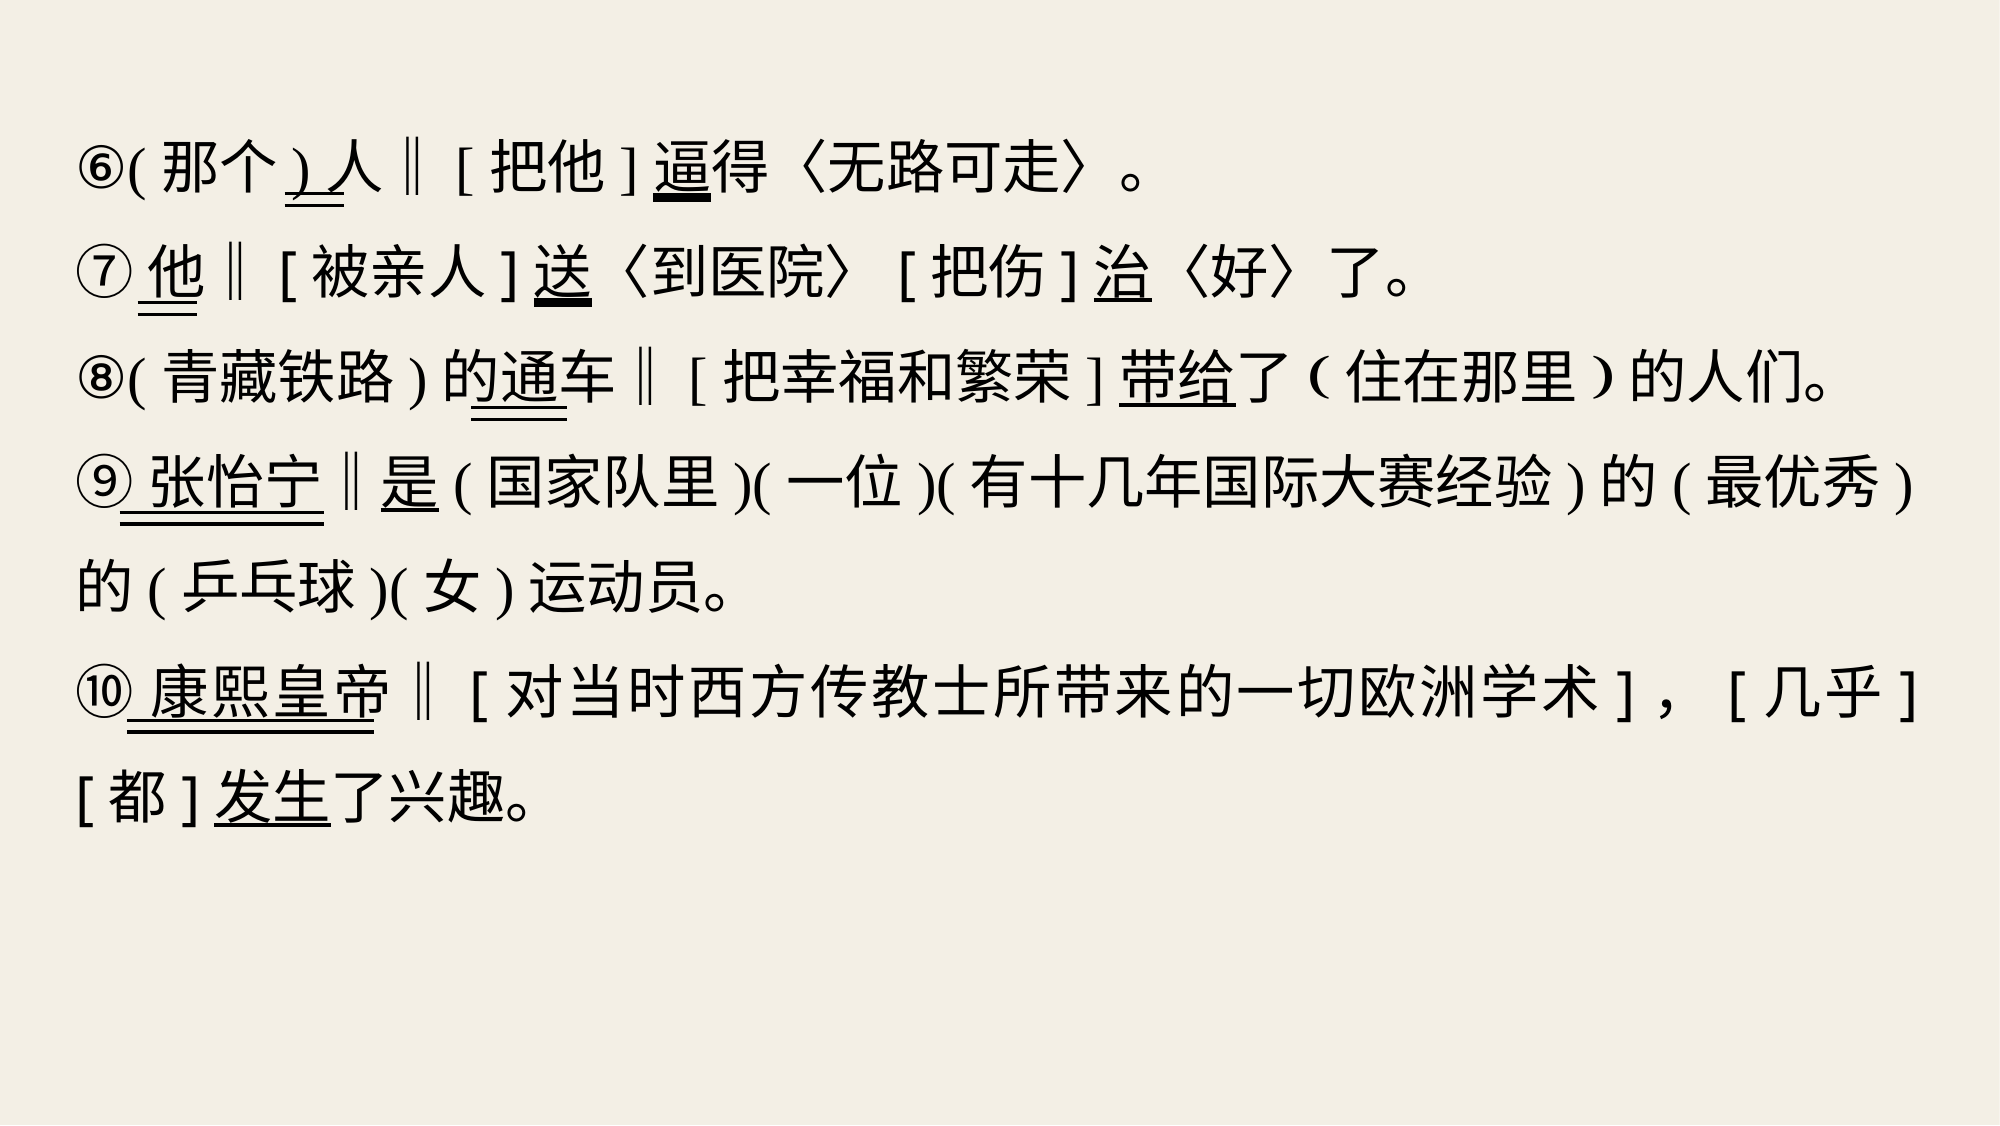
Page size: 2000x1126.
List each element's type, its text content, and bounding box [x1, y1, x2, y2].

text_box ⑥(那个)人‖[把他]逼得〈无路可走〉。 ⑦他‖[被亲人]送〈到医院〉[把伤]治〈好〉了。 ⑧(青藏铁路)的通车‖[把幸福和繁荣]带给了(住在那里)的人们。 ⑨张怡宁‖是(国家队里)(一位)(有十几年国际大赛经验)的(最优秀)的(乒乓球)(女)运动员。 ⑩康熙皇帝‖[对当时西方传教士所带来的一切欧洲学术]，[几乎][都]发生了兴趣。 [55, 85, 1939, 841]
